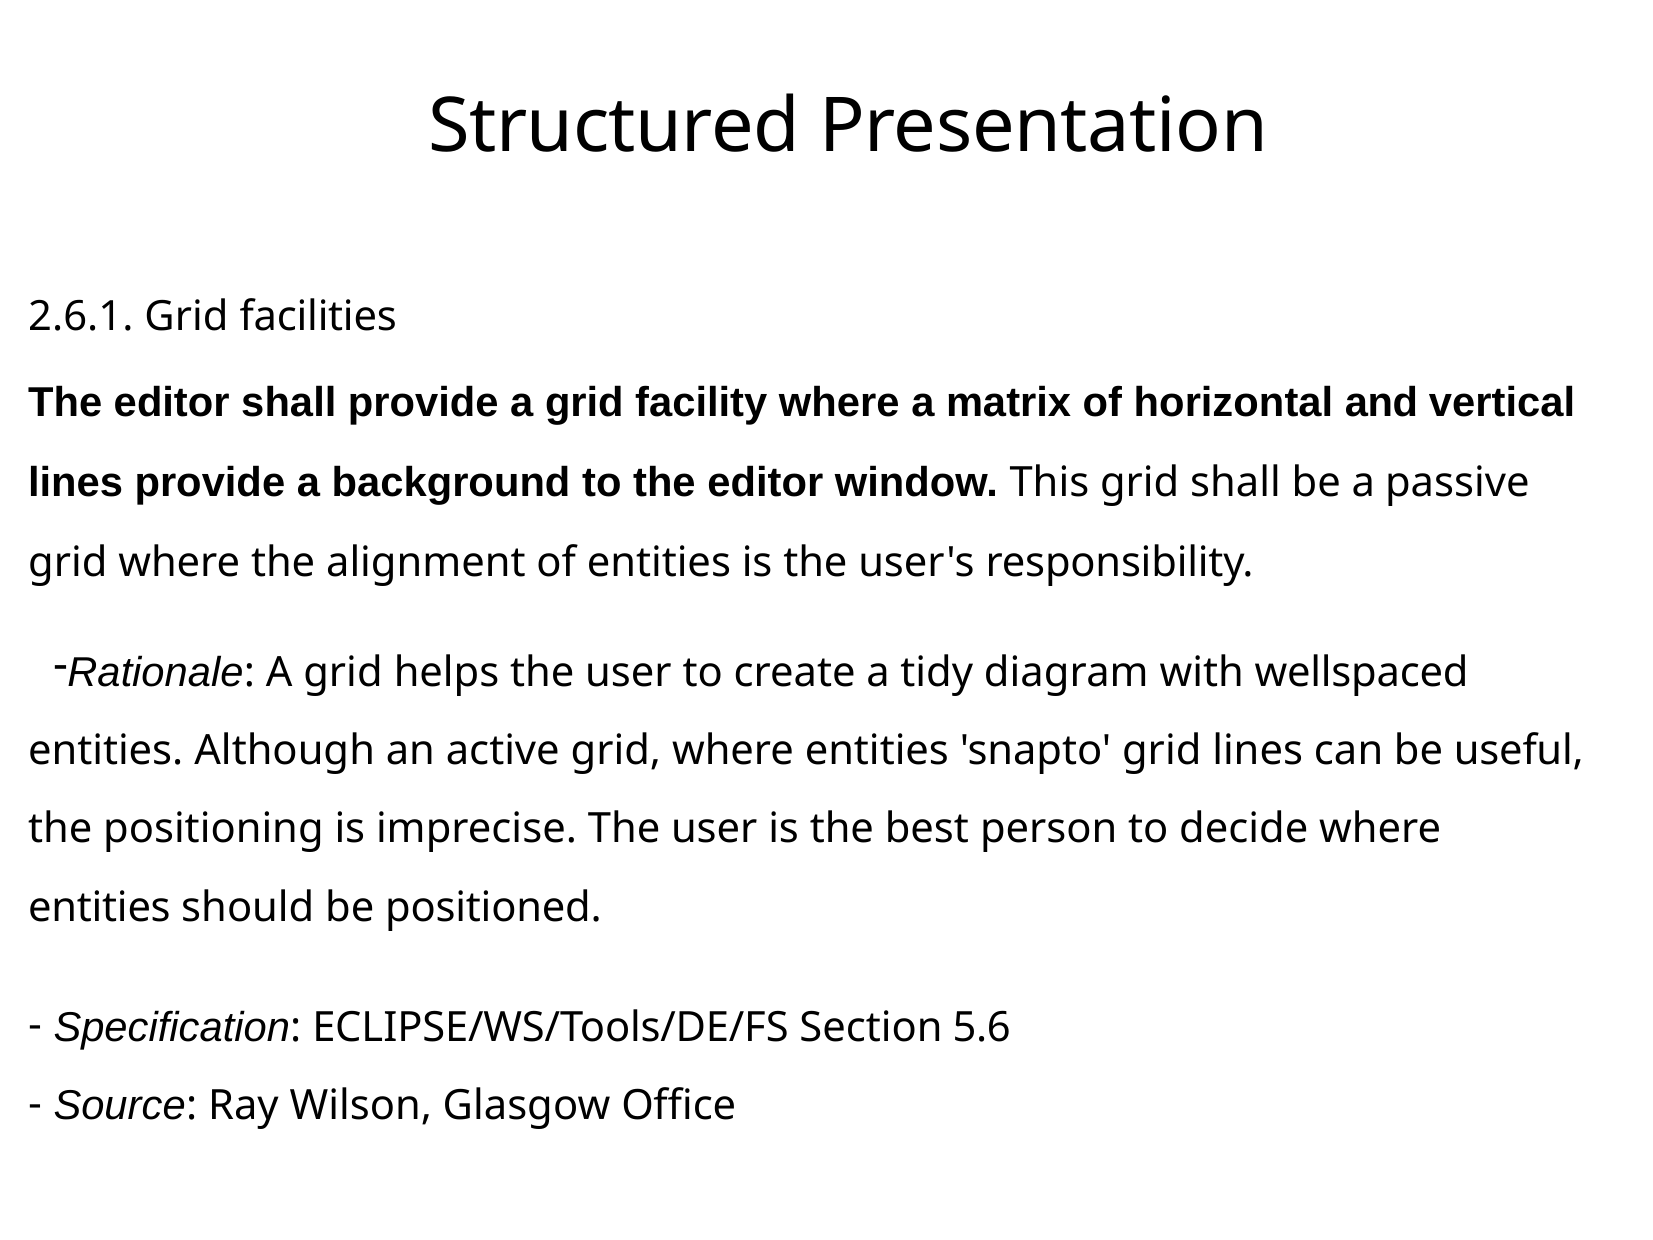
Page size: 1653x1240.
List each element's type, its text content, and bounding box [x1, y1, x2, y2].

text_box 2.6.1. Grid facilities The editor shall provide a grid facility where a matrix of horizontal and vertical lines provide a background to the editor window. This grid shall be a passive grid where the alignment of entities is the user's responsibility. Rationale: A grid helps the user to create a tidy diagram with well­spaced entities. Although an active grid, where entities 'snap­to' grid lines can be useful, the positioning is imprecise. The user is the best person to decide where entities should be positioned. Specification: ECLIPSE/WS/Tools/DE/FS Section 5.6 Source: Ray Wilson, Glasgow Office [25, 257, 1601, 1129]
title Structured Presentation [113, 15, 1539, 225]
